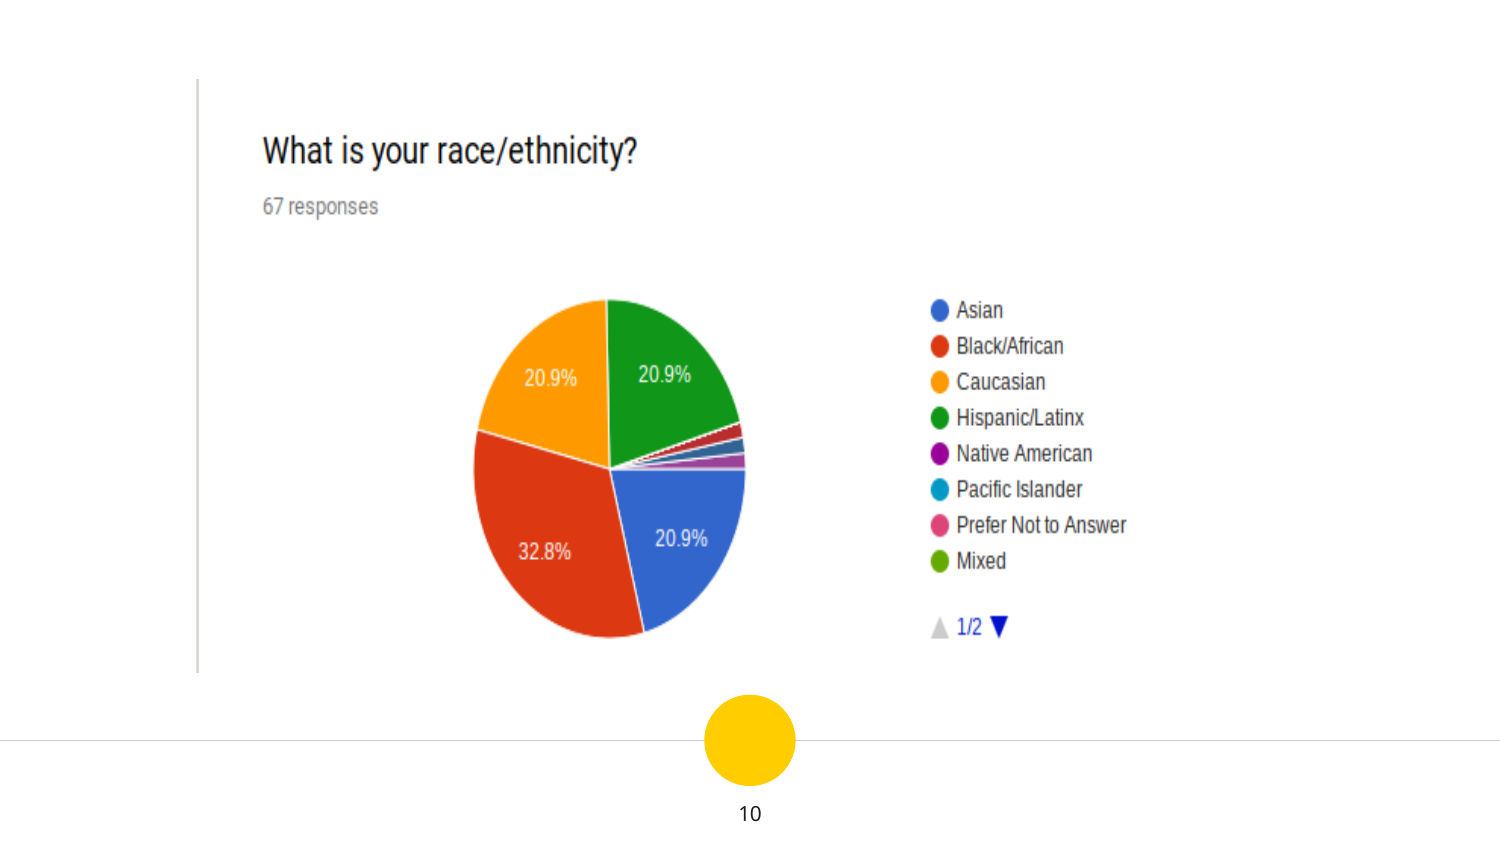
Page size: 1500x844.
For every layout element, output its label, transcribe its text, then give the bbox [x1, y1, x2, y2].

picture [195, 79, 1213, 673]
slide_number ‹#› [705, 786, 795, 844]
